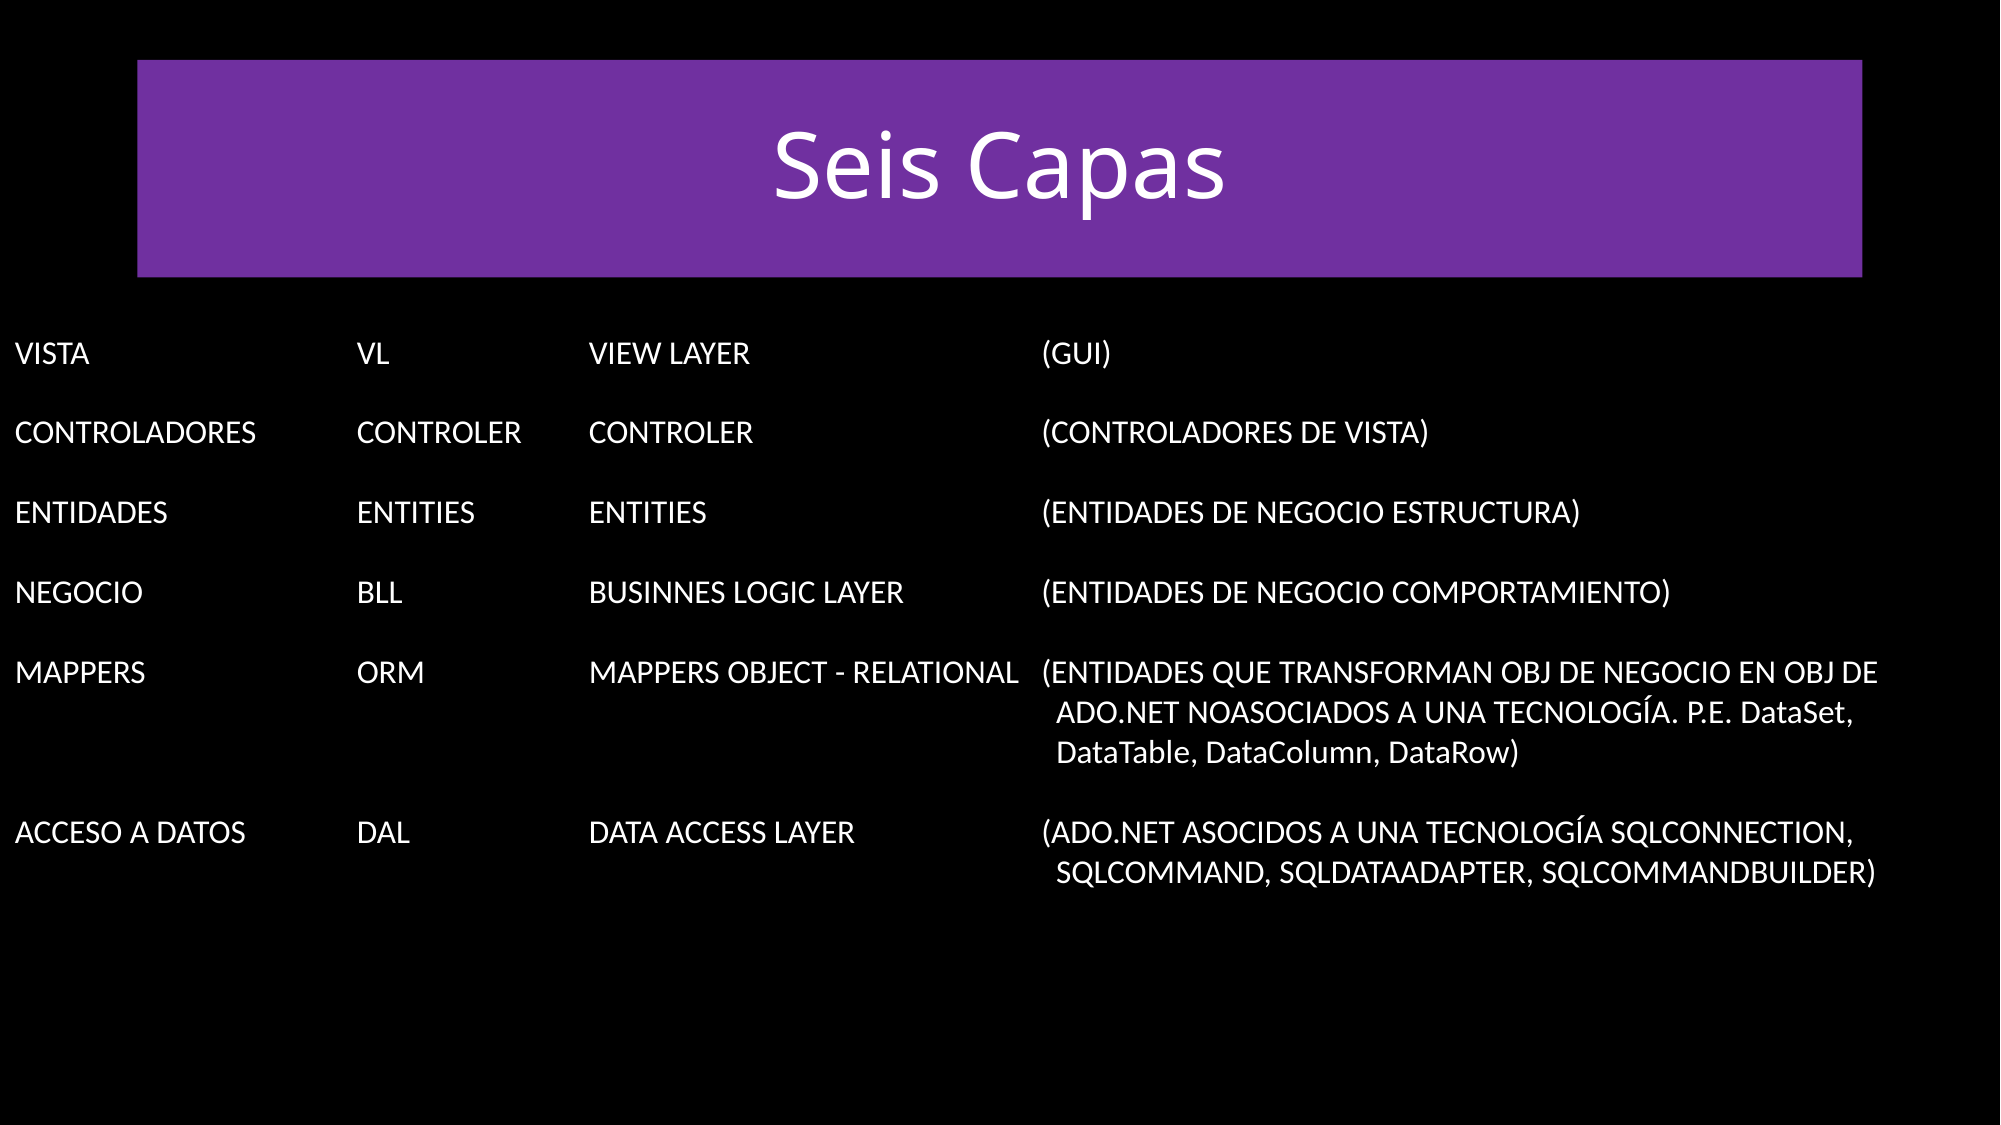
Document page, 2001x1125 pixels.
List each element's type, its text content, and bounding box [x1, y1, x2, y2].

text_box VISTA VL VIEW LAYER (GUI) CONTROLADORES CONTROLER CONTROLER (CONTROLADORES DE VISTA) ENTIDADES ENTITIES ENTITIES (ENTIDADES DE NEGOCIO ESTRUCTURA) NEGOCIO BLL BUSINNES LOGIC LAYER (ENTIDADES DE NEGOCIO COMPORTAMIENTO) MAPPERS ORM MAPPERS OBJECT - RELATIONAL (ENTIDADES QUE TRANSFORMAN OBJ DE NEGOCIO EN OBJ DE ADO.NET NOASOCIADOS A UNA TECNOLOGÍA. P.E. DataSet, DataTable, DataColumn, DataRow) ACCESO A DATOS DAL DATA ACCESS LAYER (ADO.NET ASOCIDOS A UNA TECNOLOGÍA SQLCONNECTION, SQLCOMMAND, SQLDATAADAPTER, SQLCOMMANDBUILDER) [0, 323, 2000, 977]
title Seis Capas [137, 59, 1863, 278]
